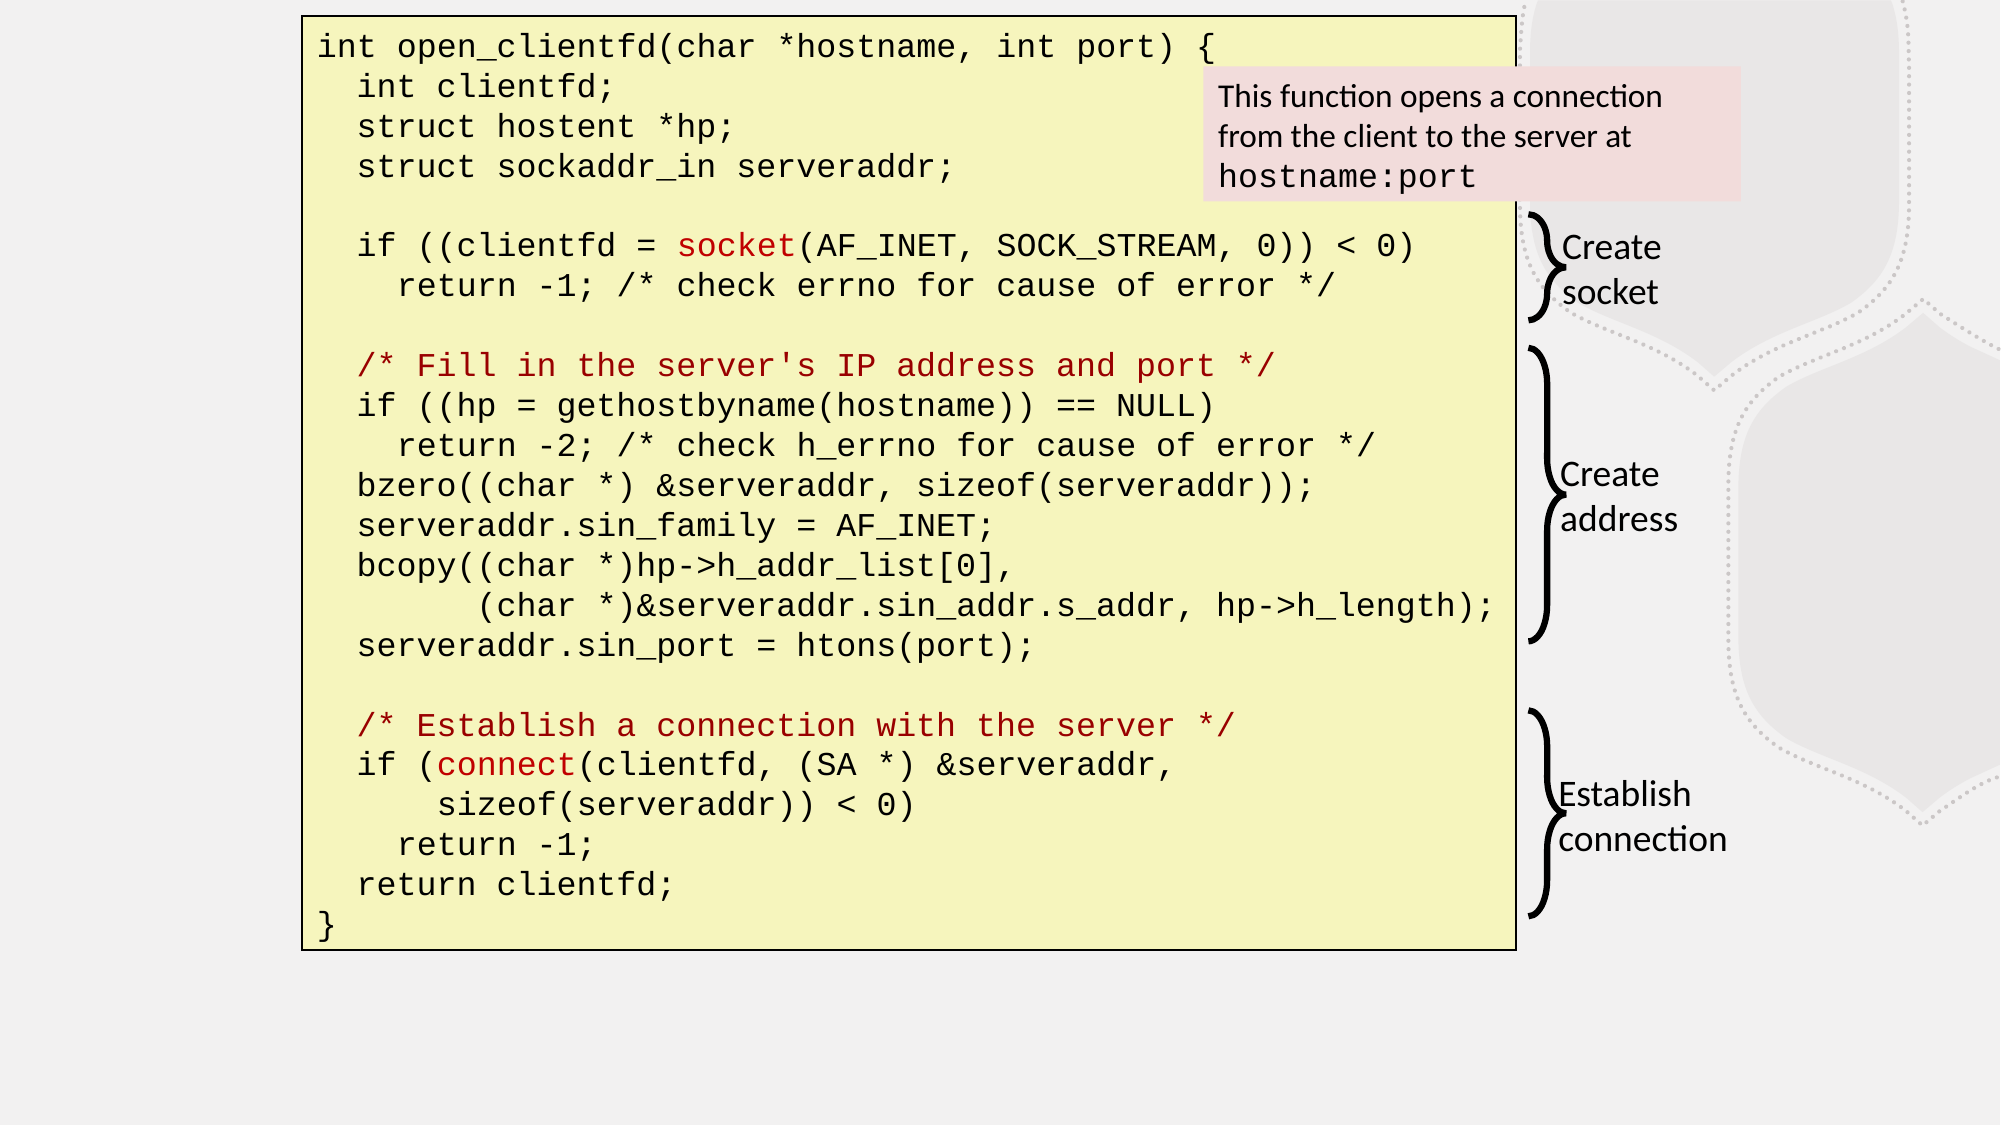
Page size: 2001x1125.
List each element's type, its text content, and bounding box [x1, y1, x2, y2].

text_box [1528, 347, 1566, 642]
text_box This function opens a connection from the client to the server at hostname:port [1203, 66, 1741, 202]
text_box Create address [1548, 441, 1694, 547]
text_box Create socket [1547, 214, 1677, 320]
text_box Establish connection [1548, 760, 1743, 867]
text_box [1528, 214, 1566, 321]
text_box int open_clientfd(char *hostname, int port) { int clientfd; struct hostent *hp; struct sockaddr_in serveraddr; if ((clientfd = socket(AF_INET, SOCK_STREAM, 0)) < 0) return -1; /* check errno for cause of error */ /* Fill in the server's IP address and port */ if ((hp = gethostbyname(hostname)) == NULL) return -2; /* check h_errno for cause of error */ bzero((char *) &serveraddr, sizeof(serveraddr)); serveraddr.sin_family = AF_INET; bcopy((char *)hp->h_addr_list[0], (char *)&serveraddr.sin_addr.s_addr, hp->h_length); serveraddr.sin_port = htons(port); /* Establish a connection with the server */ if (connect(clientfd, (SA *) &serveraddr, sizeof(serveraddr)) < 0) return -1; return clientfd; } [302, 16, 1516, 950]
text_box [1528, 710, 1566, 917]
